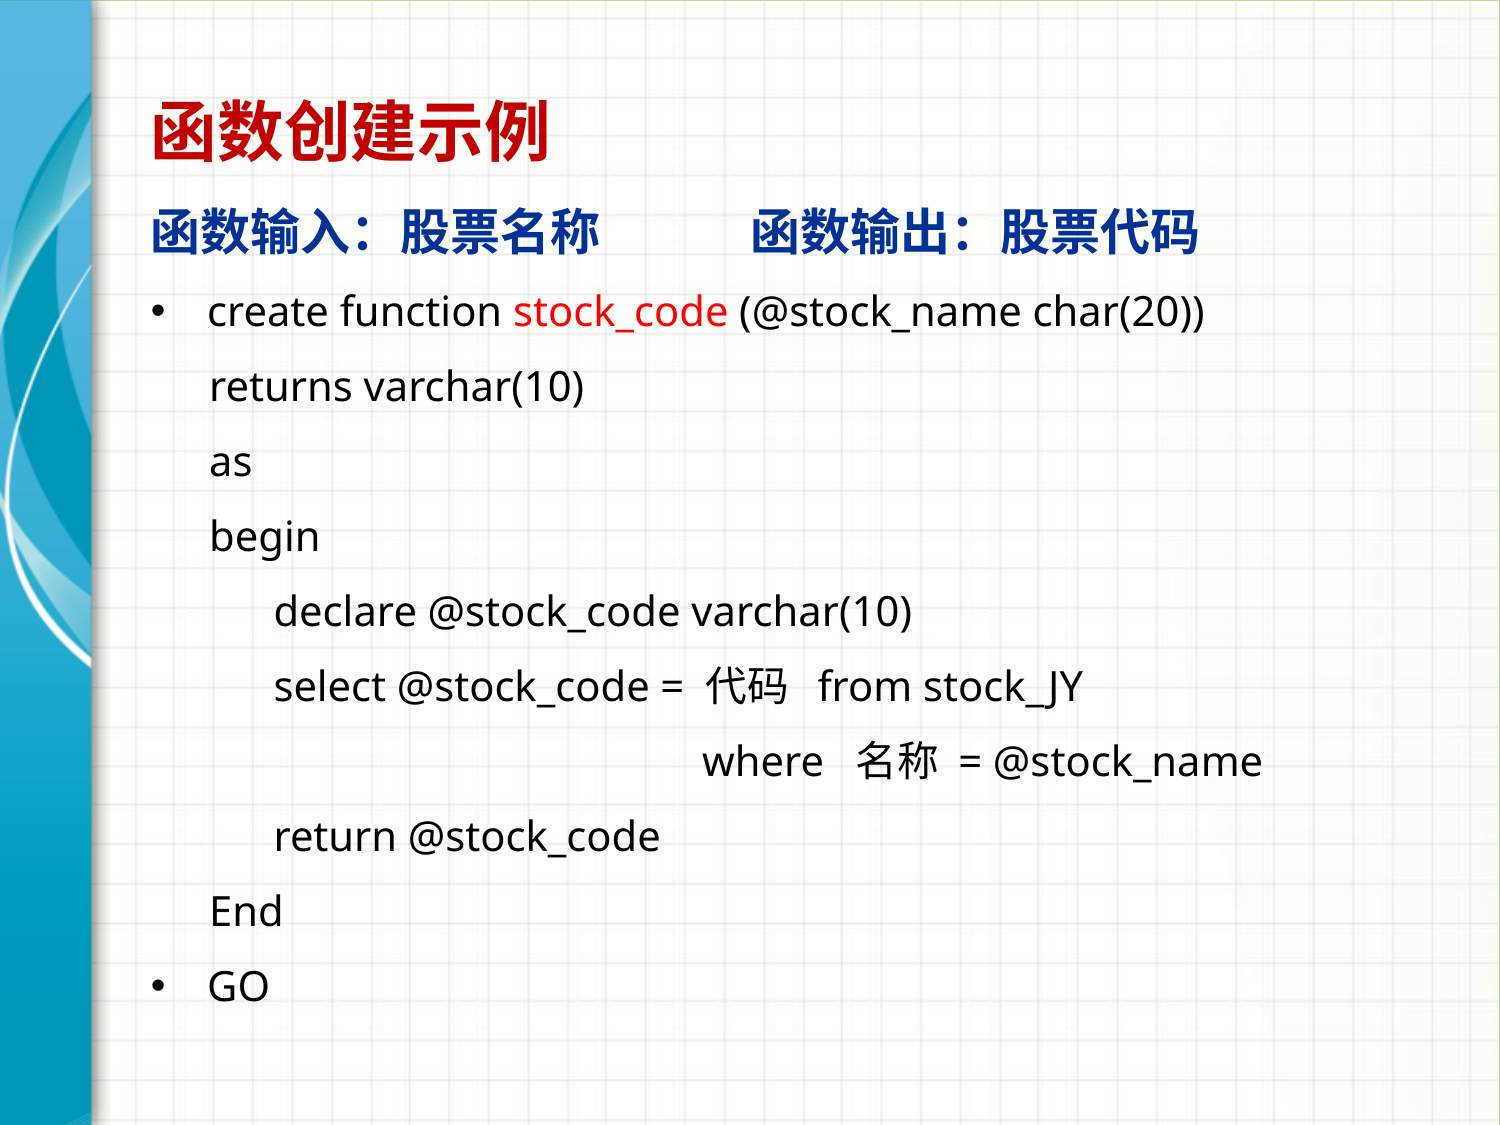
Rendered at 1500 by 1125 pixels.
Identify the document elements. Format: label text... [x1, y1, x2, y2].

picture [0, 0, 1499, 1125]
list 函数创建示例 函数输入：股票名称 函数输出：股票代码 create function stock_code (@stock_name char(20)) returns varchar(10) as begin declare @stock_code varchar(10) select @stock_code = 代码 from stock_JY where 名称 = @stock_name return @stock_code End GO [135, 42, 1471, 1059]
